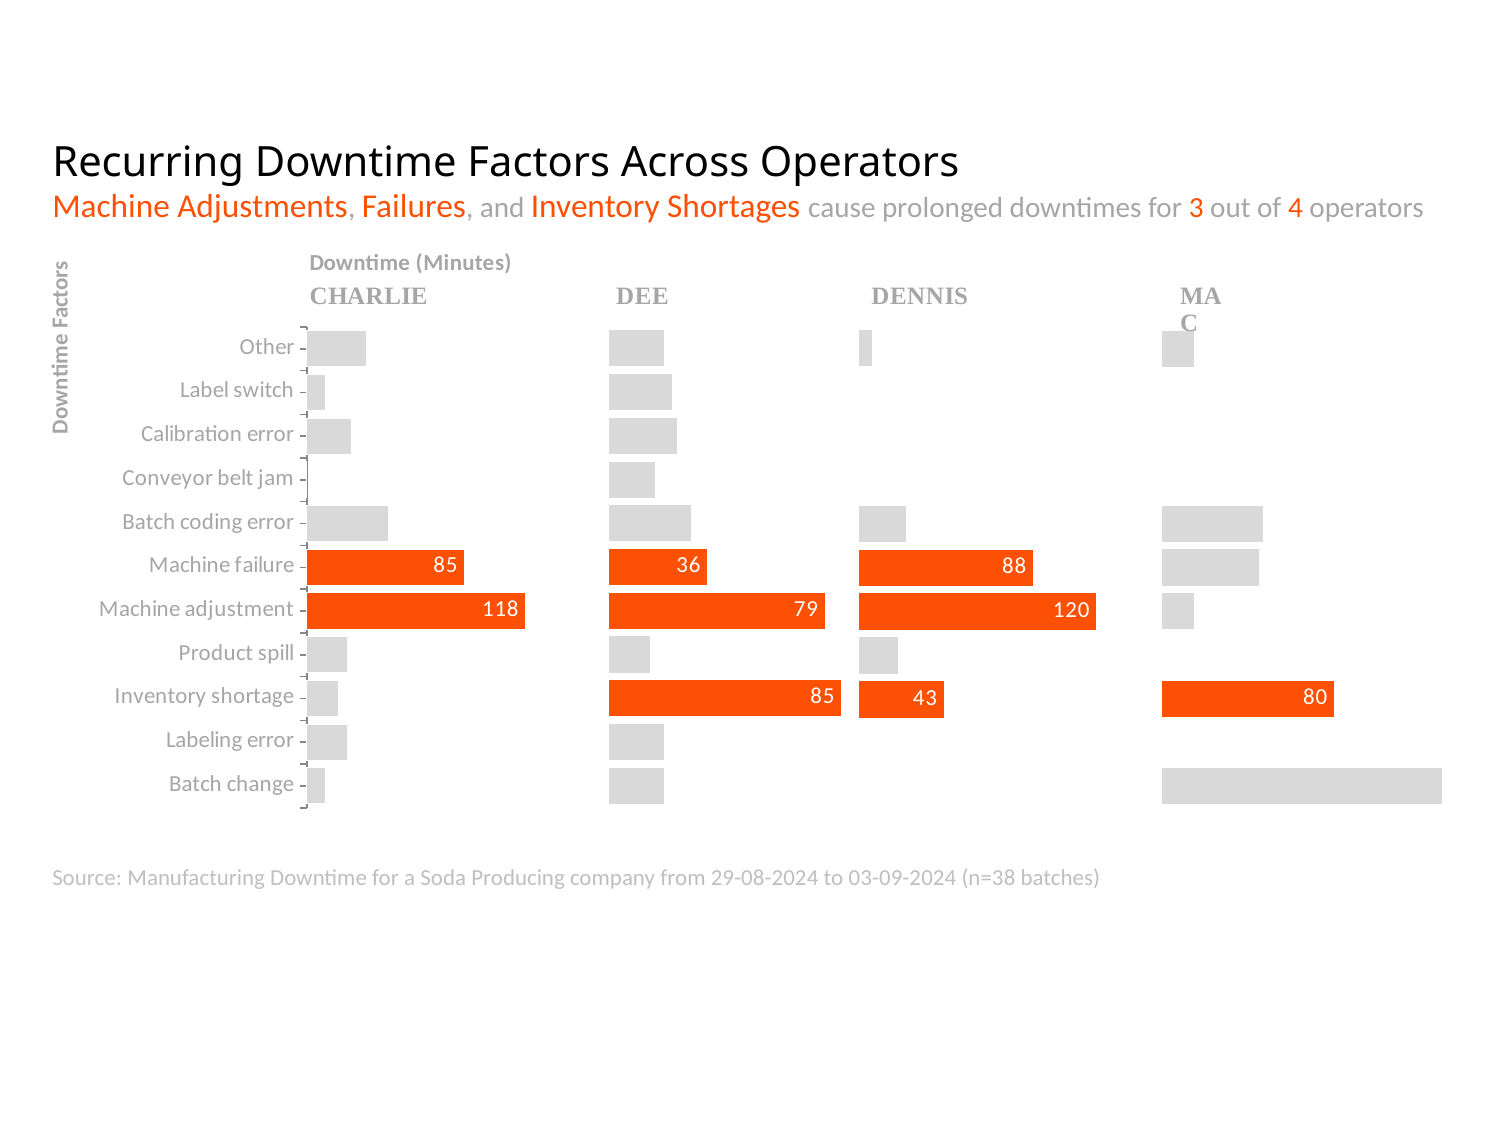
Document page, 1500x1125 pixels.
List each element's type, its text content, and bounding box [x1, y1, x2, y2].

chart [66, 245, 1465, 915]
text_box Recurring Downtime Factors Across Operators Machine Adjustments, Failures, and Inventory Shortages cause prolonged downtimes for 3 out of 4 operators [37, 127, 1465, 232]
text_box Downtime Factors [37, 246, 64, 469]
text_box Source: Manufacturing Downtime for a Soda Producing company from 29-08-2024 to 03-09-2024 (n=38 batches) [37, 855, 815, 903]
